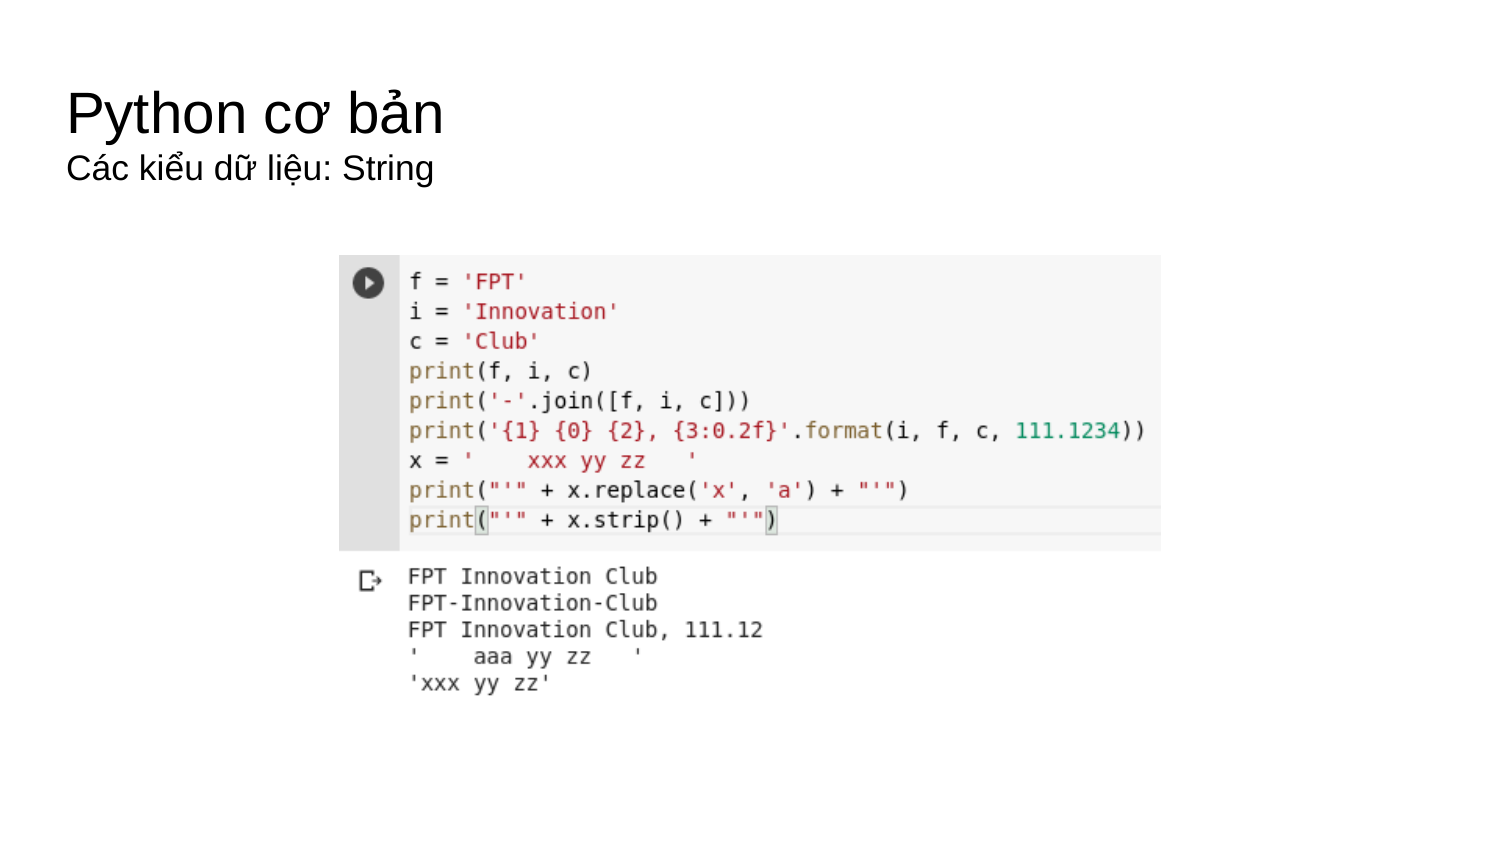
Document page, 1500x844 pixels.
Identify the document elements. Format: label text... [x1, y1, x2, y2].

title Python cơ bản Các kiểu dữ liệu: String [51, 60, 1449, 155]
picture [338, 255, 1162, 708]
